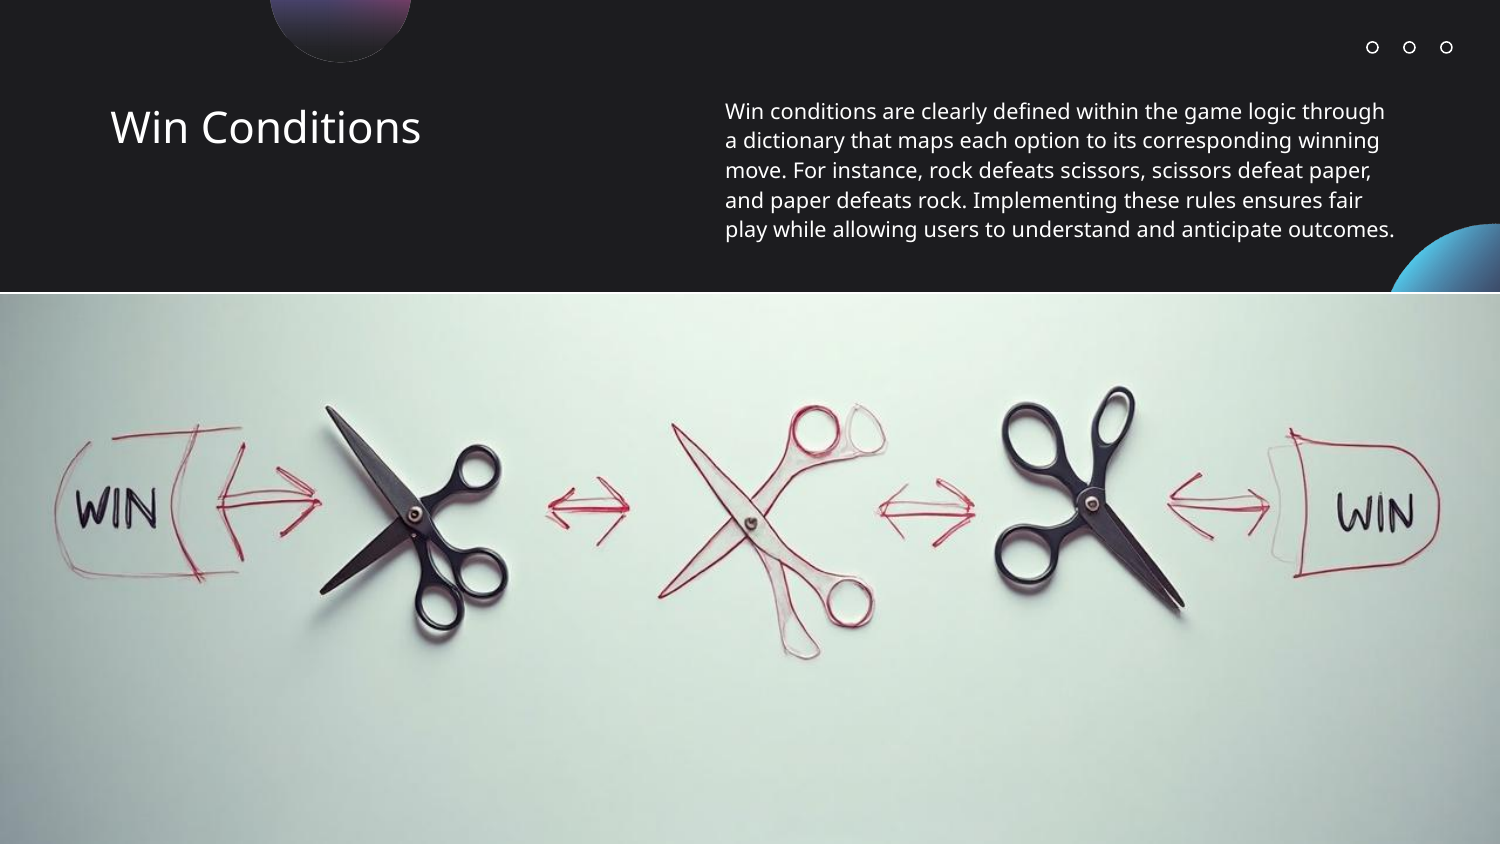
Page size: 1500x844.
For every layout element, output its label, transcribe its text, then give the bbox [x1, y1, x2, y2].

picture [1385, 176, 1500, 292]
title Win Conditions [95, 81, 674, 261]
subtitle Win conditions are clearly defined within the game logic through a dictionary that maps each option to its corresponding winning move. For instance, rock defeats scissors, scissors defeat paper, and paper defeats rock. Implementing these rules ensures fair play while allowing users to understand and anticipate outcomes. [674, 80, 1413, 262]
picture [250, 0, 431, 81]
picture [0, 293, 1500, 844]
